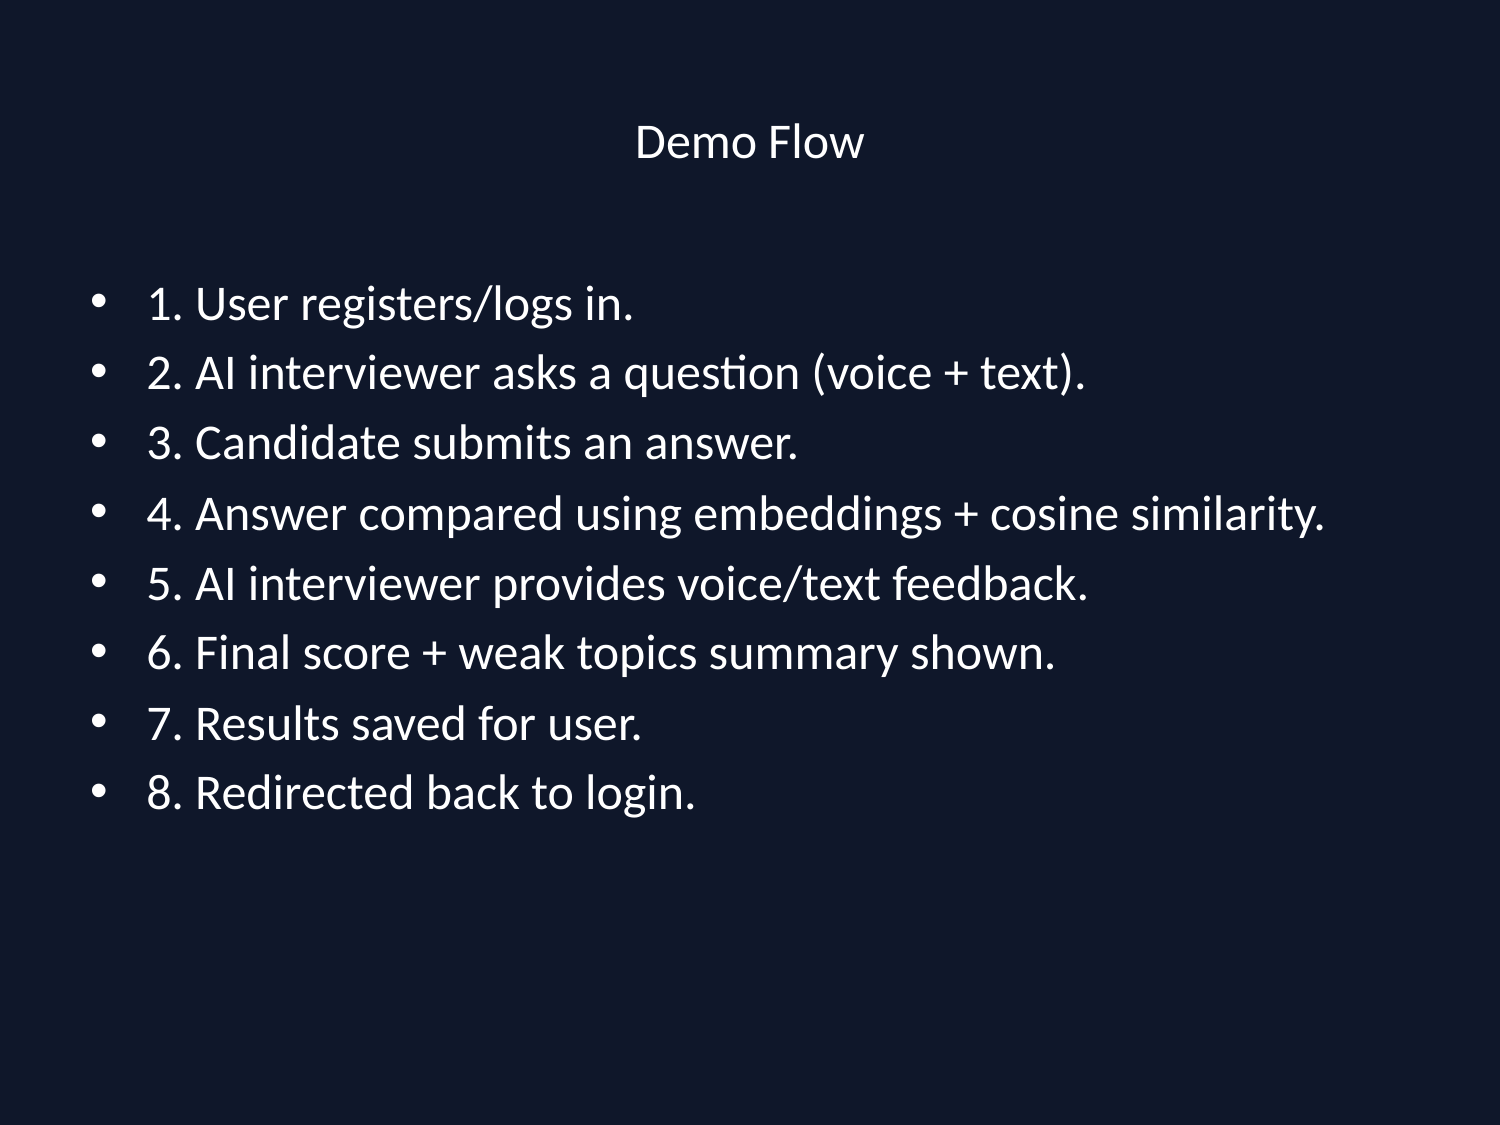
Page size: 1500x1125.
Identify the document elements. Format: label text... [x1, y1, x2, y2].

list 1. User registers/logs in. 2. AI interviewer asks a question (voice + text). 3. Candidate submits an answer. 4. Answer compared using embeddings + cosine similarity. 5. AI interviewer provides voice/text feedback. 6. Final score + weak topics summary shown. 7. Results saved for user. 8. Redirected back to login. [75, 262, 1425, 1005]
title Demo Flow [75, 45, 1425, 233]
